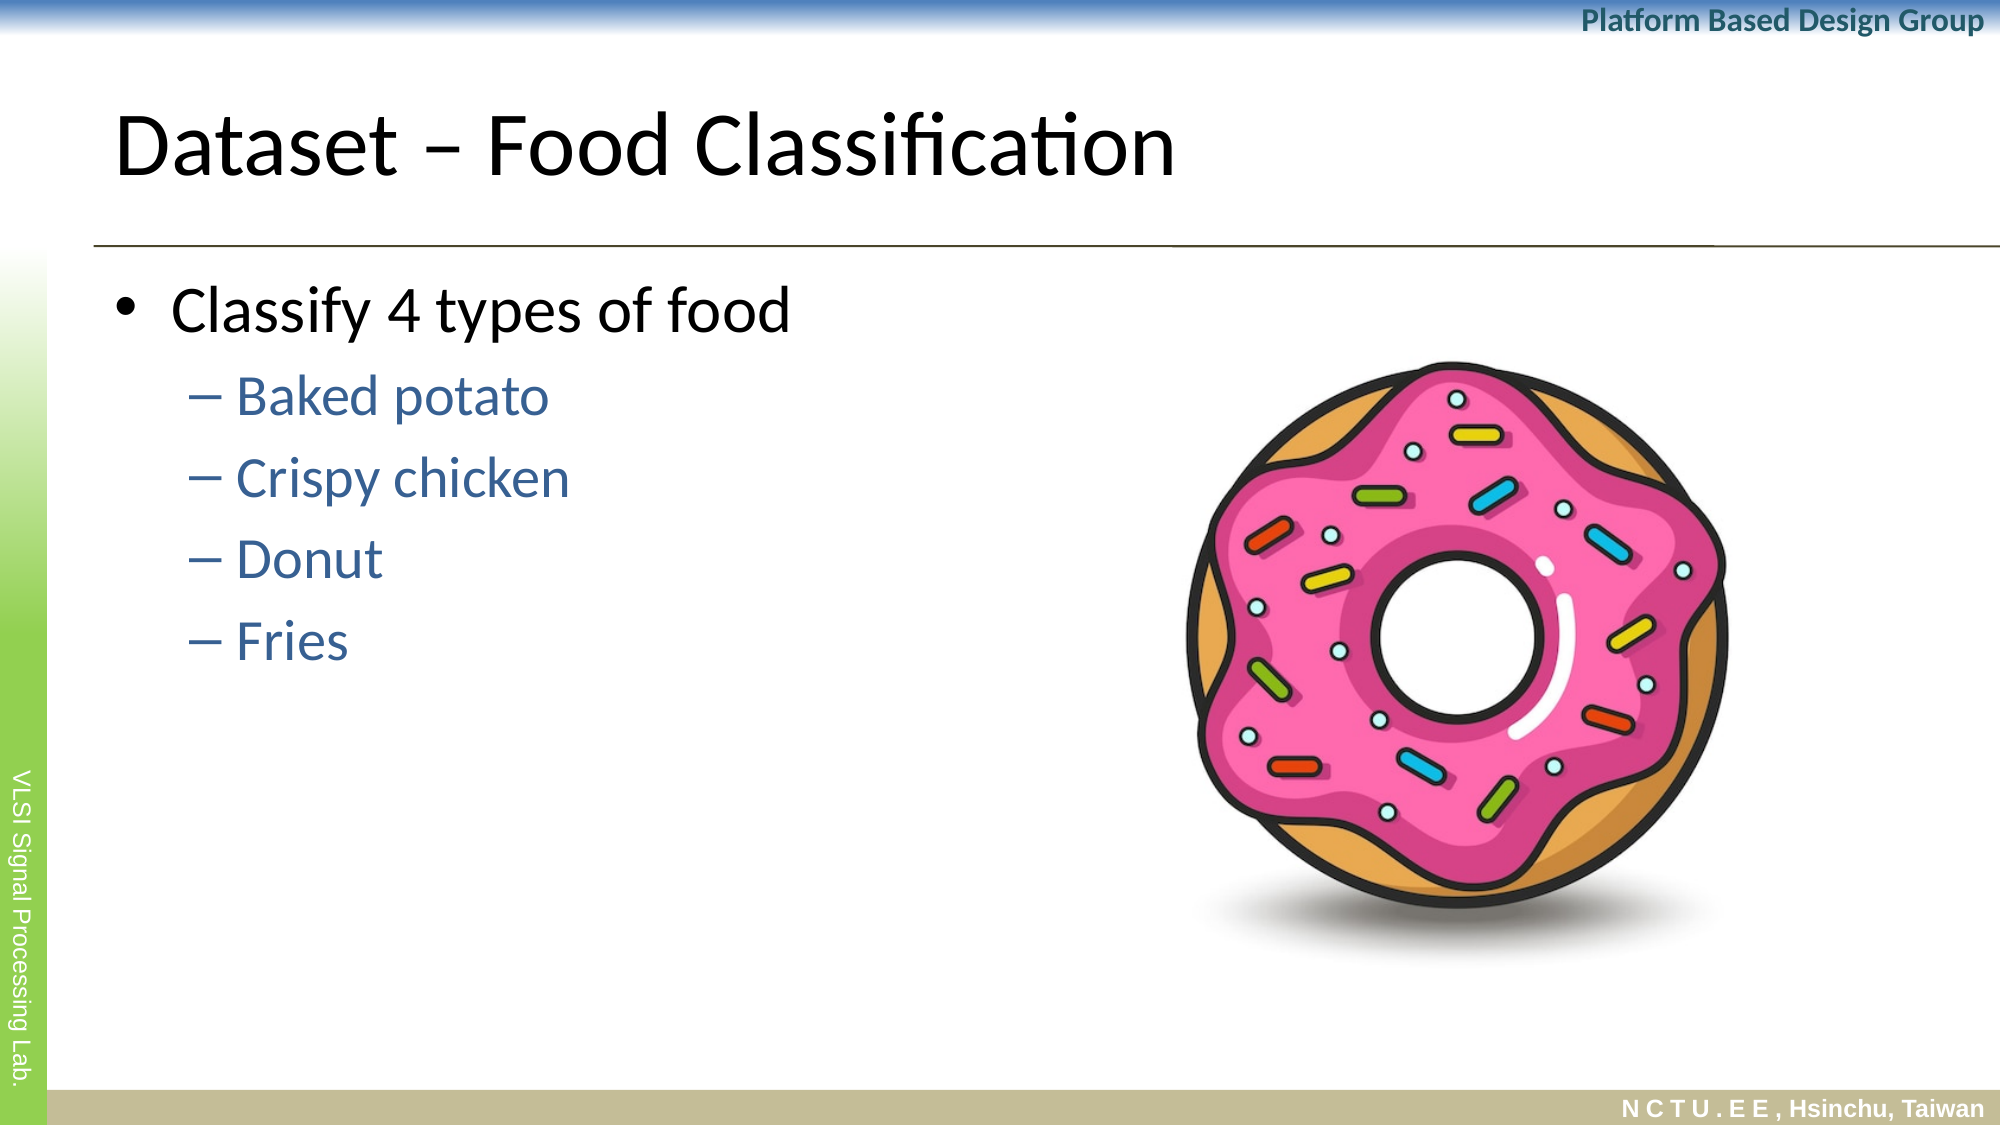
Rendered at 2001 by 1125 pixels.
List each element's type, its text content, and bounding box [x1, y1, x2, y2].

title Dataset – Food Classification [99, 44, 1901, 233]
list Classify 4 types of food Baked potato Crispy chicken Donut Fries [99, 257, 1010, 745]
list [1086, 262, 1830, 1006]
